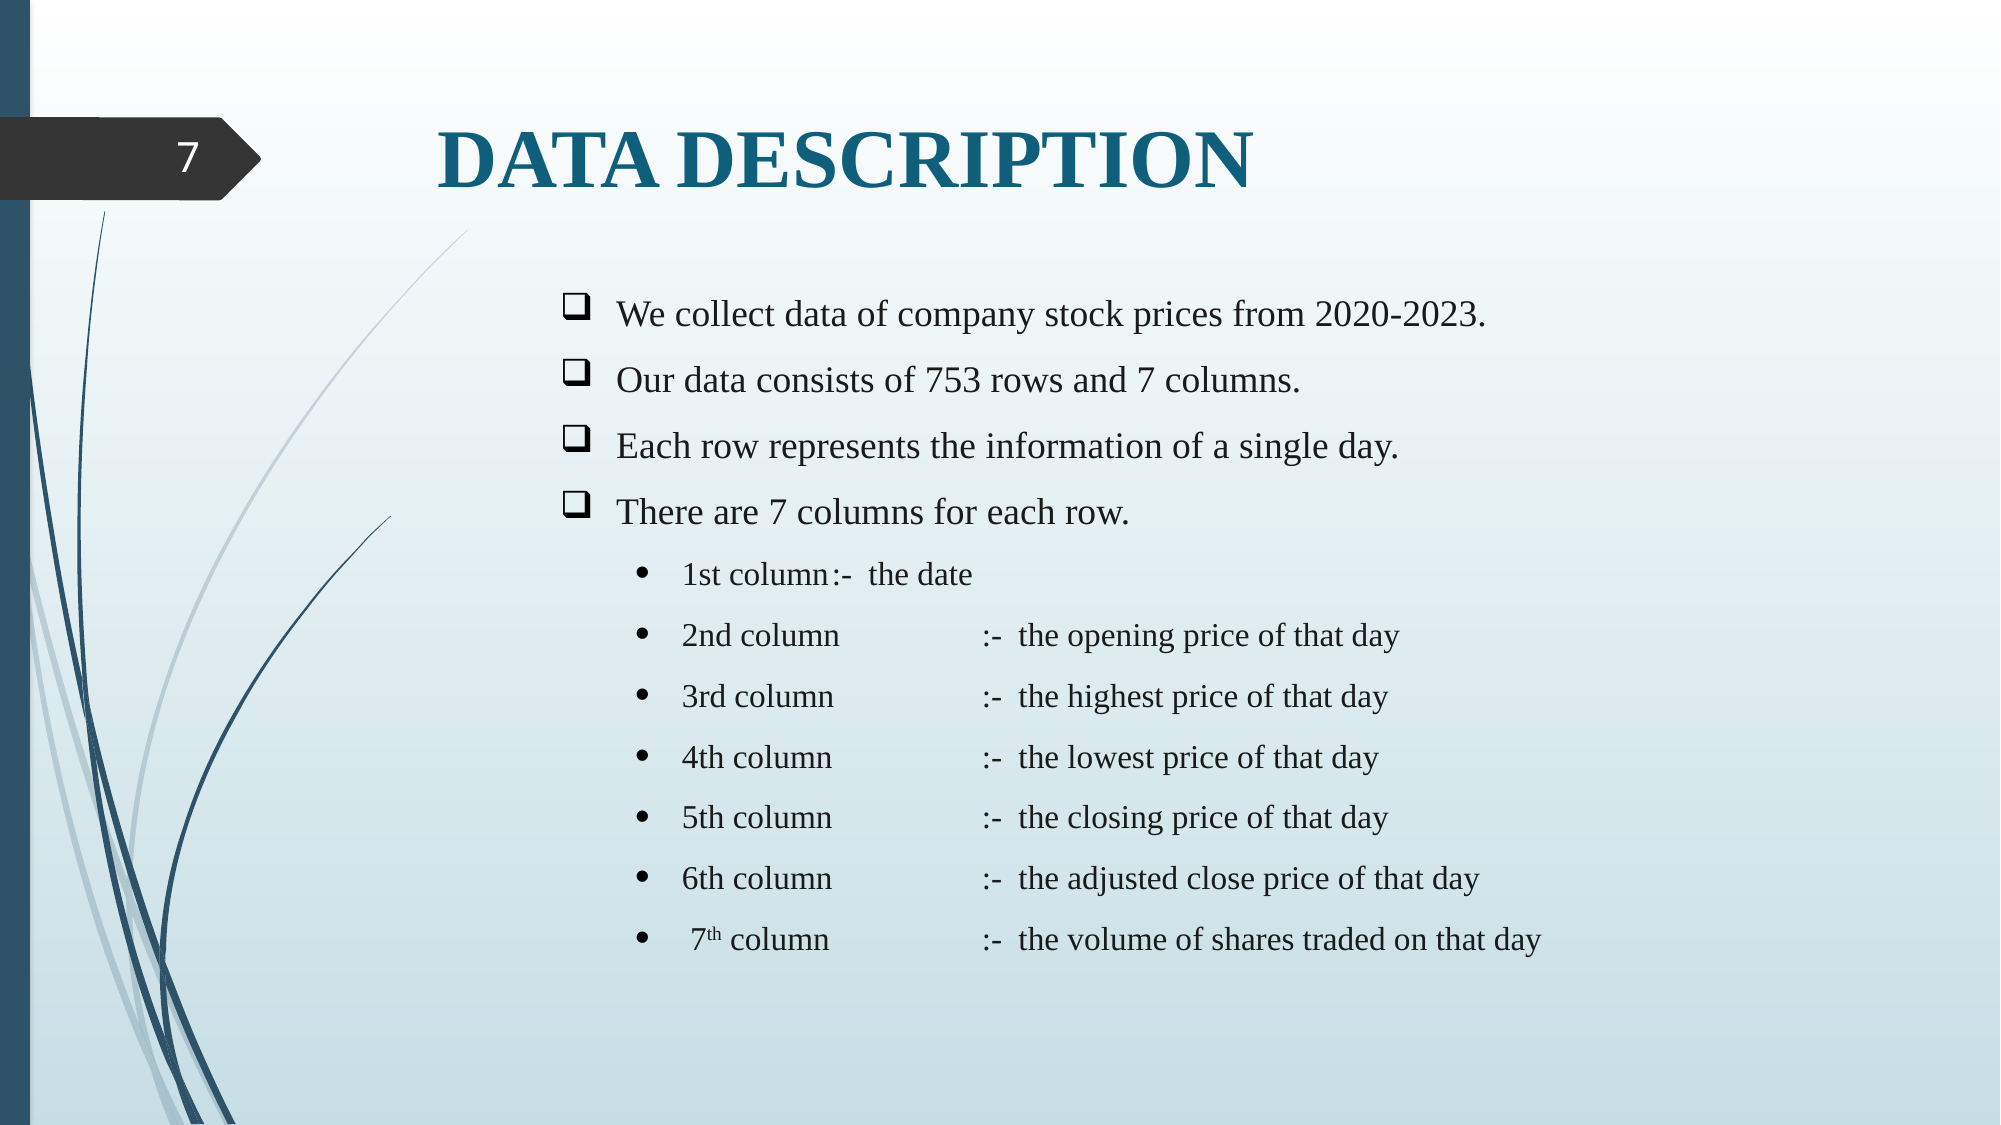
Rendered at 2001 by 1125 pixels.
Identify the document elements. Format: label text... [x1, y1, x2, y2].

list We collect data of company stock prices from 2020-2023. Our data consists of 753 rows and 7 columns. Each row represents the information of a single day. There are 7 columns for each row. 1st column :- the date 2nd column :- the opening price of that day 3rd column :- the highest price of that day 4th column :- the lowest price of that day 5th column :- the closing price of that day 6th column :- the adjusted close price of that day 7th column :- the volume of shares traded on that day [544, 281, 1735, 1011]
title DATA DESCRIPTION [422, 97, 1885, 222]
slide_number 7 [87, 129, 216, 190]
